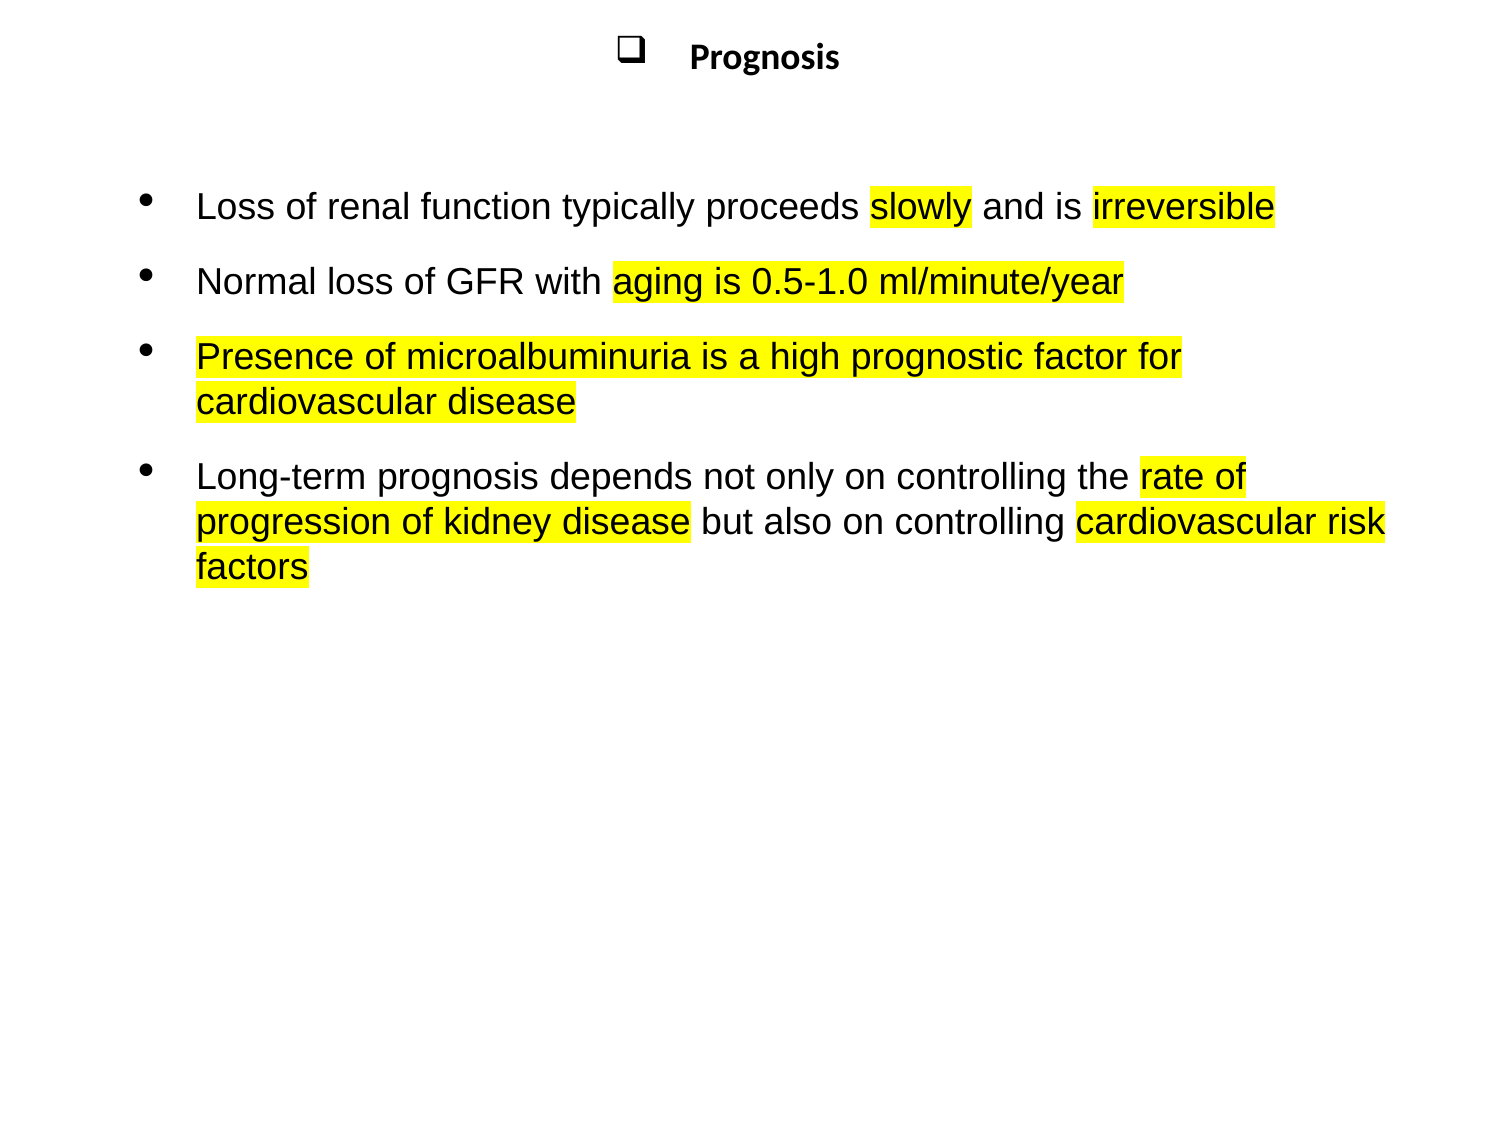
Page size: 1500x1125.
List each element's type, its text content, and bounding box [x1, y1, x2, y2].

text_box Prognosis [600, 24, 880, 85]
text_box Loss of renal function typically proceeds slowly and is irreversible Normal loss of GFR with aging is 0.5-1.0 ml/minute/year Presence of microalbuminuria is a high prognostic factor for cardiovascular disease Long-term prognosis depends not only on controlling the rate of progression of kidney disease but also on controlling cardiovascular risk factors [125, 174, 1425, 595]
